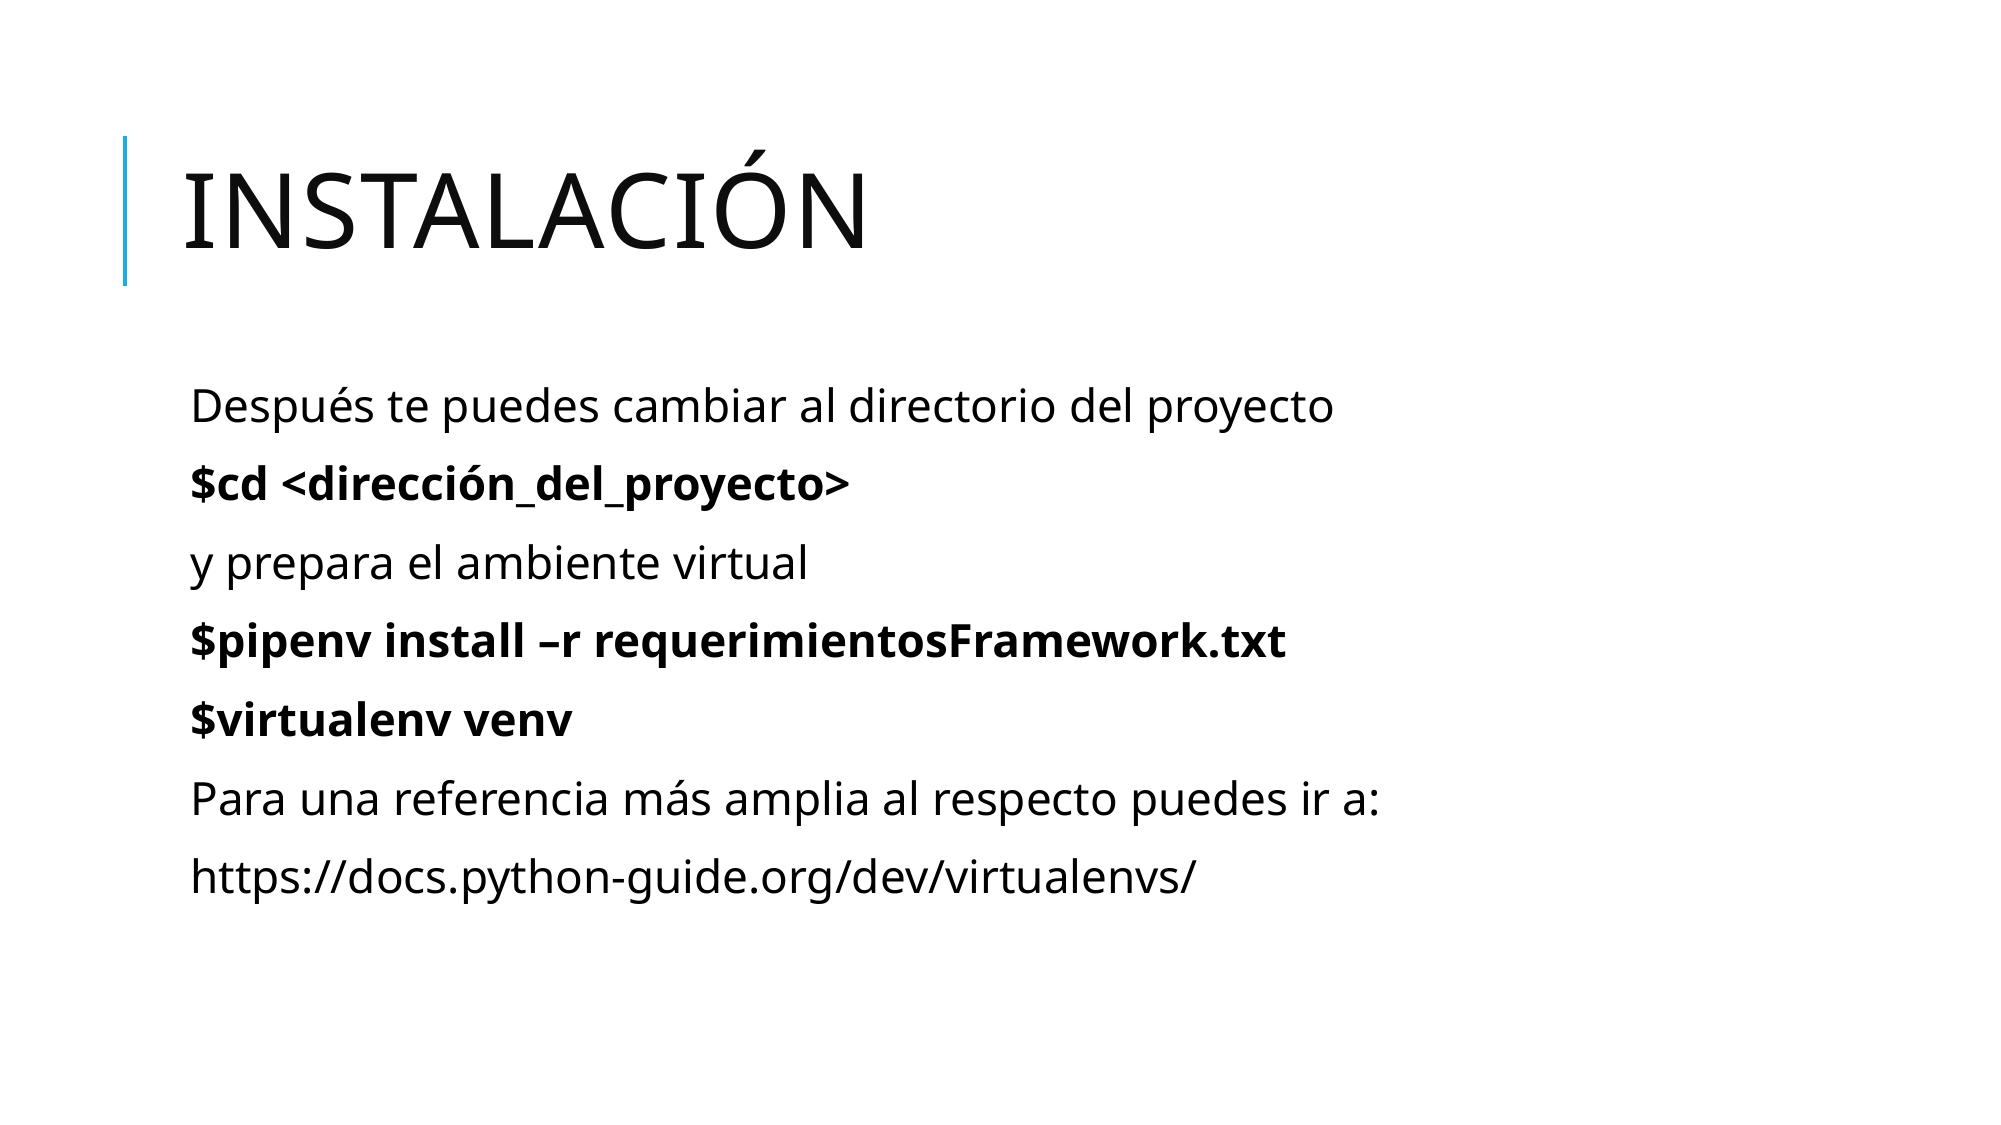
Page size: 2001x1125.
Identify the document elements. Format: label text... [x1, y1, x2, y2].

title instalación [168, 96, 1763, 342]
list Después te puedes cambiar al directorio del proyecto $cd <dirección_del_proyecto> y prepara el ambiente virtual $pipenv install –r requerimientosFramework.txt $virtualenv venv Para una referencia más amplia al respecto puedes ir a: https://docs.python-guide.org/dev/virtualenvs/ [168, 375, 1763, 1035]
